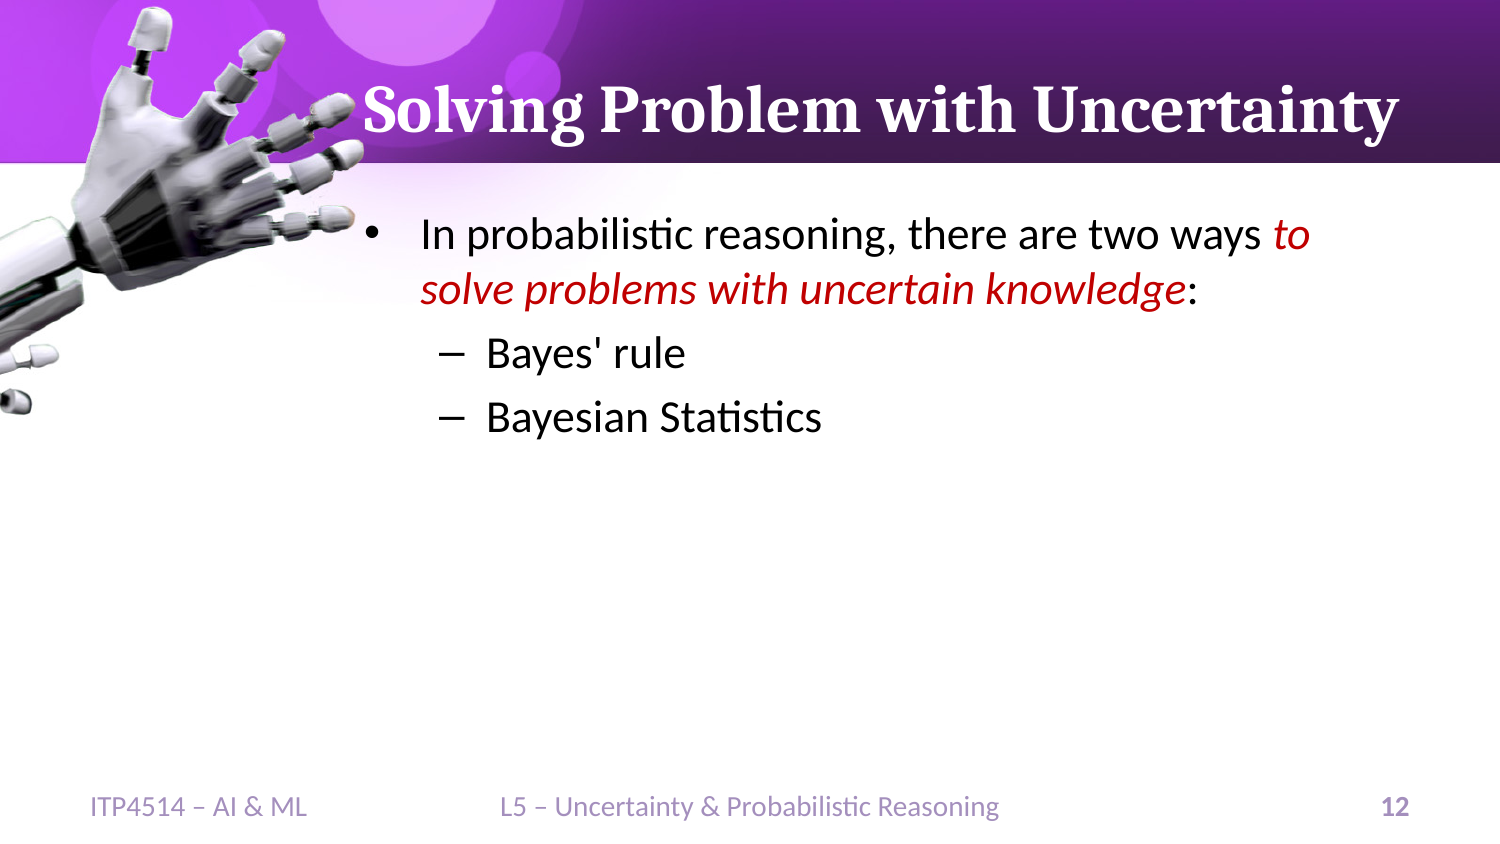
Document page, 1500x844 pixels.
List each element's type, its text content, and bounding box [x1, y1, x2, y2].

slide_number ITP4514 – AI & ML [75, 782, 325, 827]
picture [0, 0, 1500, 844]
title Solving Problem with Uncertainty [349, 46, 1425, 166]
footer L5 – Uncertainty & Probabilistic Reasoning [449, 782, 1051, 827]
slide_number 12 [1200, 782, 1425, 827]
list In probabilistic reasoning, there are two ways to solve problems with uncertain knowledge: Bayes' rule Bayesian Statistics [349, 196, 1402, 773]
